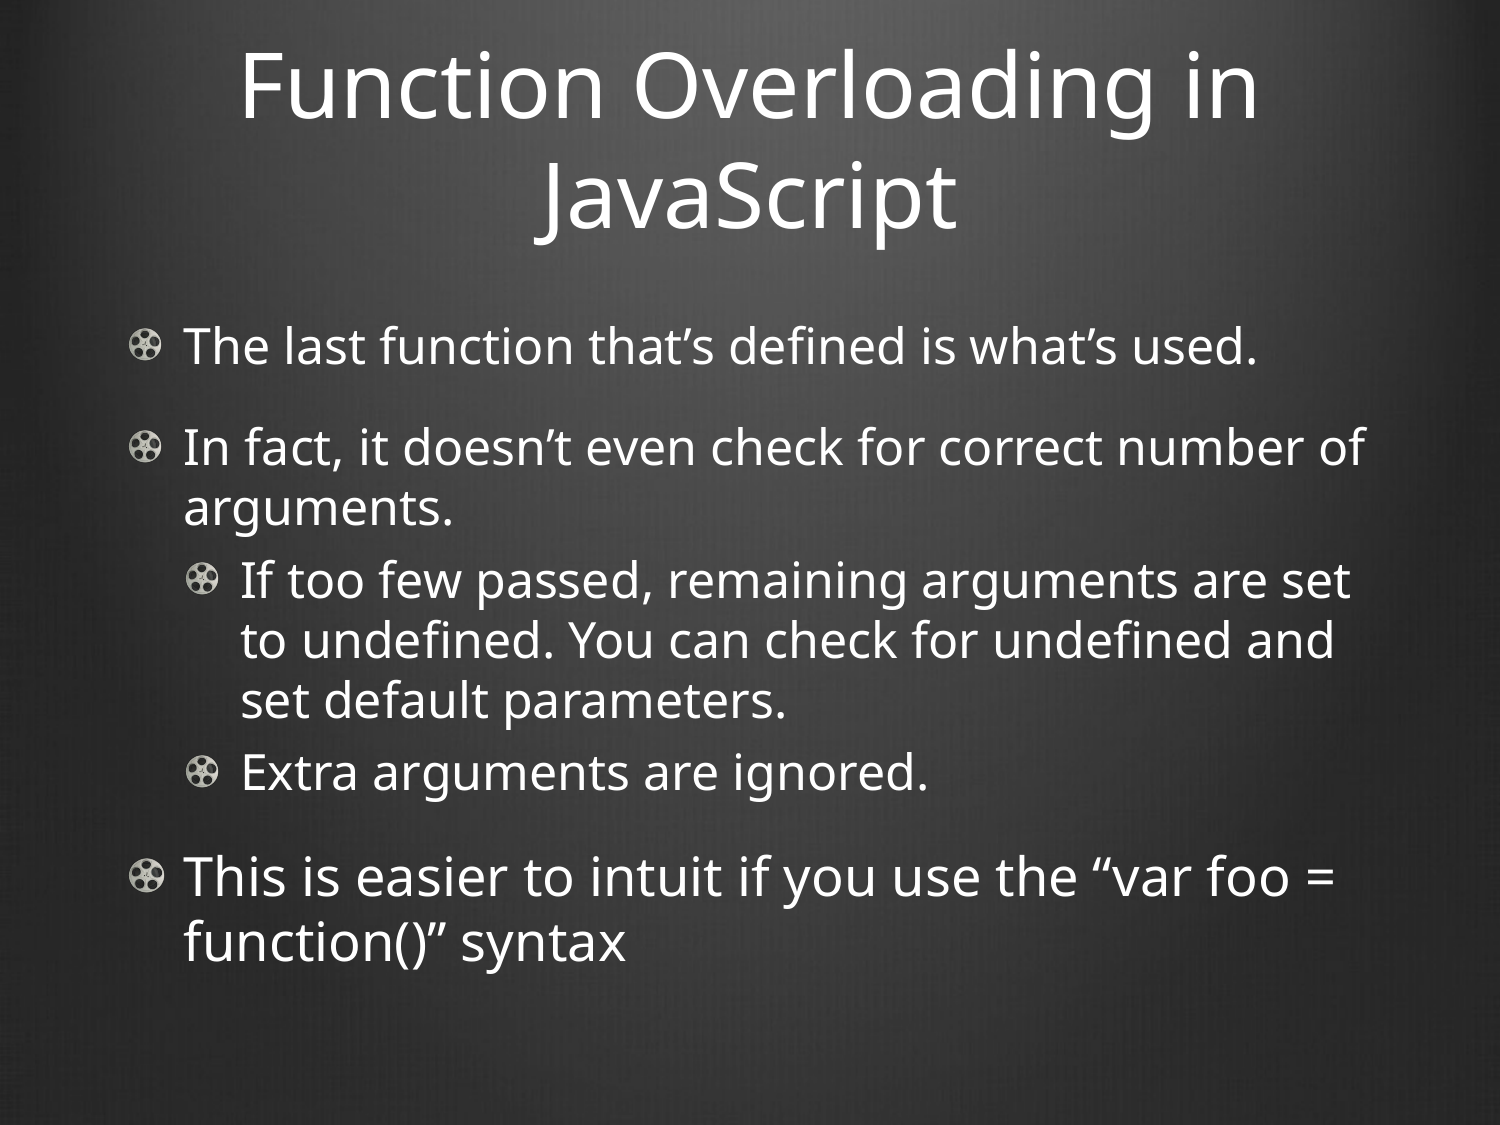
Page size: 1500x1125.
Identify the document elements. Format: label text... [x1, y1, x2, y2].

picture [127, 428, 163, 464]
picture [184, 753, 220, 789]
list The last function that’s defined is what’s used. In fact, it doesn’t even check for correct number of arguments. If too few passed, remaining arguments are set to undefined. You can check for undefined and set default parameters. Extra arguments are ignored. This is easier to intuit if you use the “var foo = function()” syntax [112, 306, 1388, 1005]
picture [127, 326, 163, 362]
title Function Overloading in JavaScript [112, 19, 1388, 255]
picture [127, 856, 166, 894]
picture [184, 560, 220, 596]
